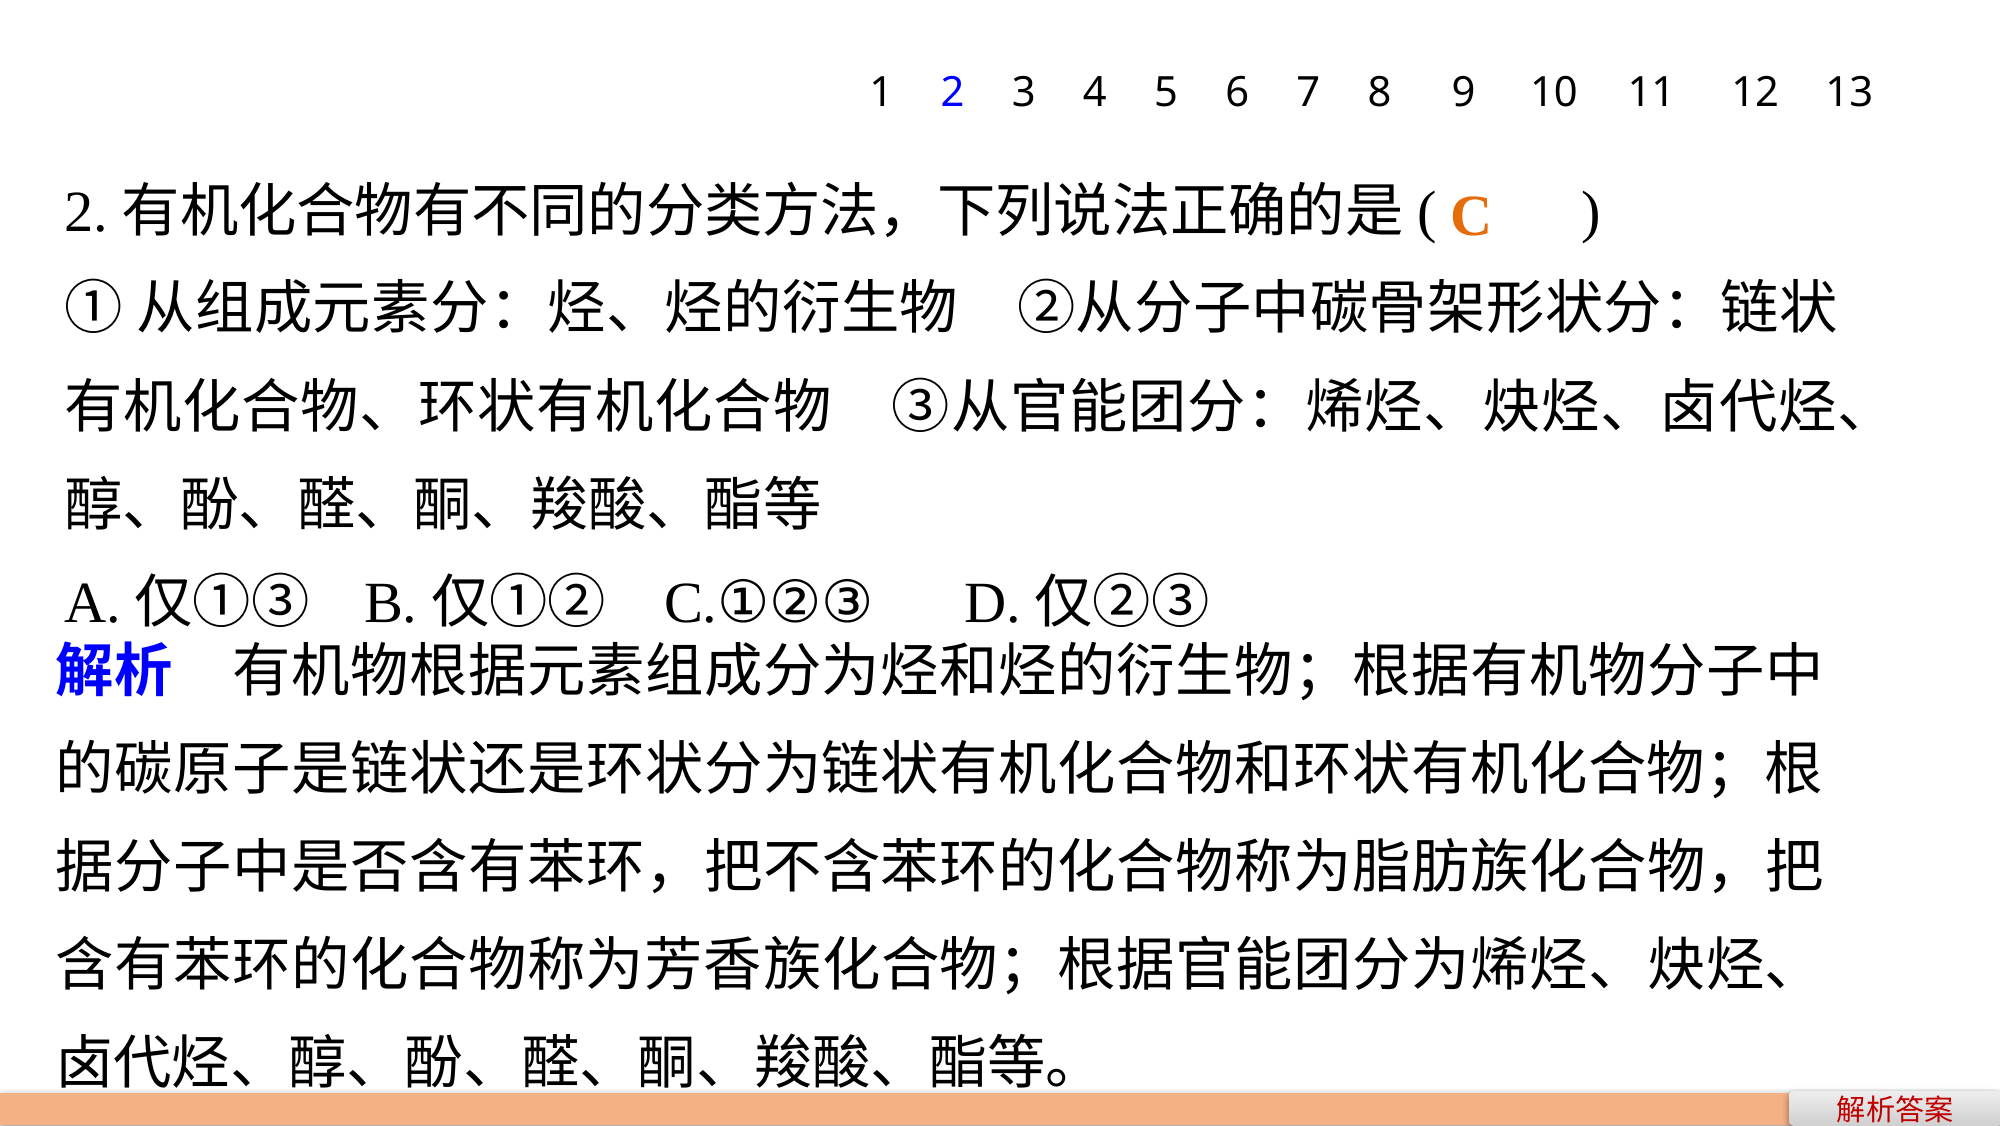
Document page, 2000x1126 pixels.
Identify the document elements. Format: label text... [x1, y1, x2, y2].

text_box 11 [1610, 42, 1696, 137]
text_box 2 [925, 42, 985, 137]
text_box 6 [1210, 42, 1270, 137]
text_box 2.有机化合物有不同的分类方法，下列说法正确的是( ) ①从组成元素分：烃、烃的衍生物 ②从分子中碳骨架形状分：链状有机化合物、环状有机化合物 ③从官能团分：烯烃、炔烃、卤代烃、醇、酚、醛、酮、羧酸、酯等 A.仅①③ B.仅①② C.①②③ D.仅②③ [49, 137, 1853, 642]
text_box 13 [1811, 42, 1894, 137]
text_box 9 [1423, 42, 1496, 137]
text_box 5 [1139, 42, 1199, 137]
text_box 8 [1352, 42, 1412, 137]
text_box 7 [1281, 42, 1341, 137]
text_box 解析 有机物根据元素组成分为烃和烃的衍生物；根据有机物分子中的碳原子是链状还是环状分为链状有机化合物和环状有机化合物；根据分子中是否含有苯环，把不含苯环的化合物称为脂肪族化合物，把含有苯环的化合物称为芳香族化合物；根据官能团分为烯烃、炔烃、卤代烃、醇、酚、醛、酮、羧酸、酯等。 [40, 598, 1839, 1091]
text_box [0, 1092, 1786, 1126]
text_box 3 [996, 42, 1056, 137]
text_box 1 [854, 42, 914, 137]
text_box 10 [1507, 42, 1599, 137]
text_box 4 [1067, 42, 1127, 137]
text_box 12 [1707, 42, 1800, 137]
text_box C [1435, 169, 1508, 255]
text_box 解析答案 [1787, 1089, 2000, 1126]
